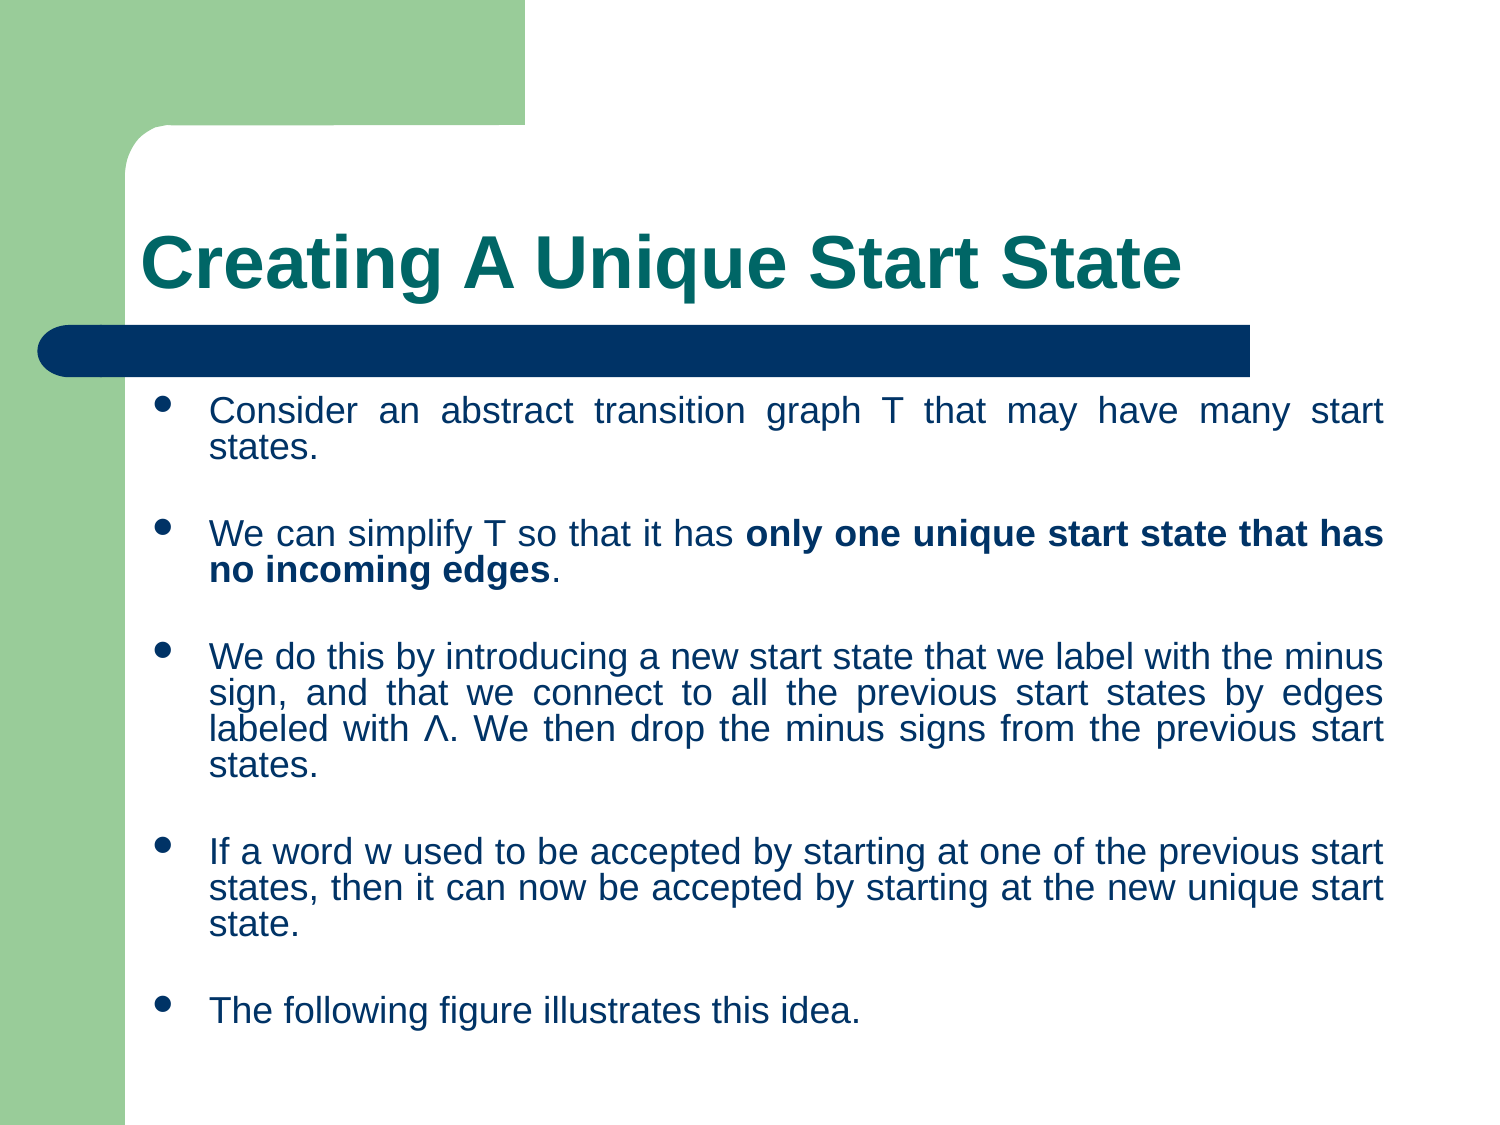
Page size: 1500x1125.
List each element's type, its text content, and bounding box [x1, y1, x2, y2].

list Consider an abstract transition graph T that may have many start states. We can simplify T so that it has only one unique start state that has no incoming edges. We do this by introducing a new start state that we label with the minus sign, and that we connect to all the previous start states by edges labeled with Λ. We then drop the minus signs from the previous start states. If a word w used to be accepted by starting at one of the previous start states, then it can now be accepted by starting at the new unique start state. The following figure illustrates this idea. [137, 387, 1400, 1079]
title Creating A Unique Start State [125, 125, 1425, 313]
